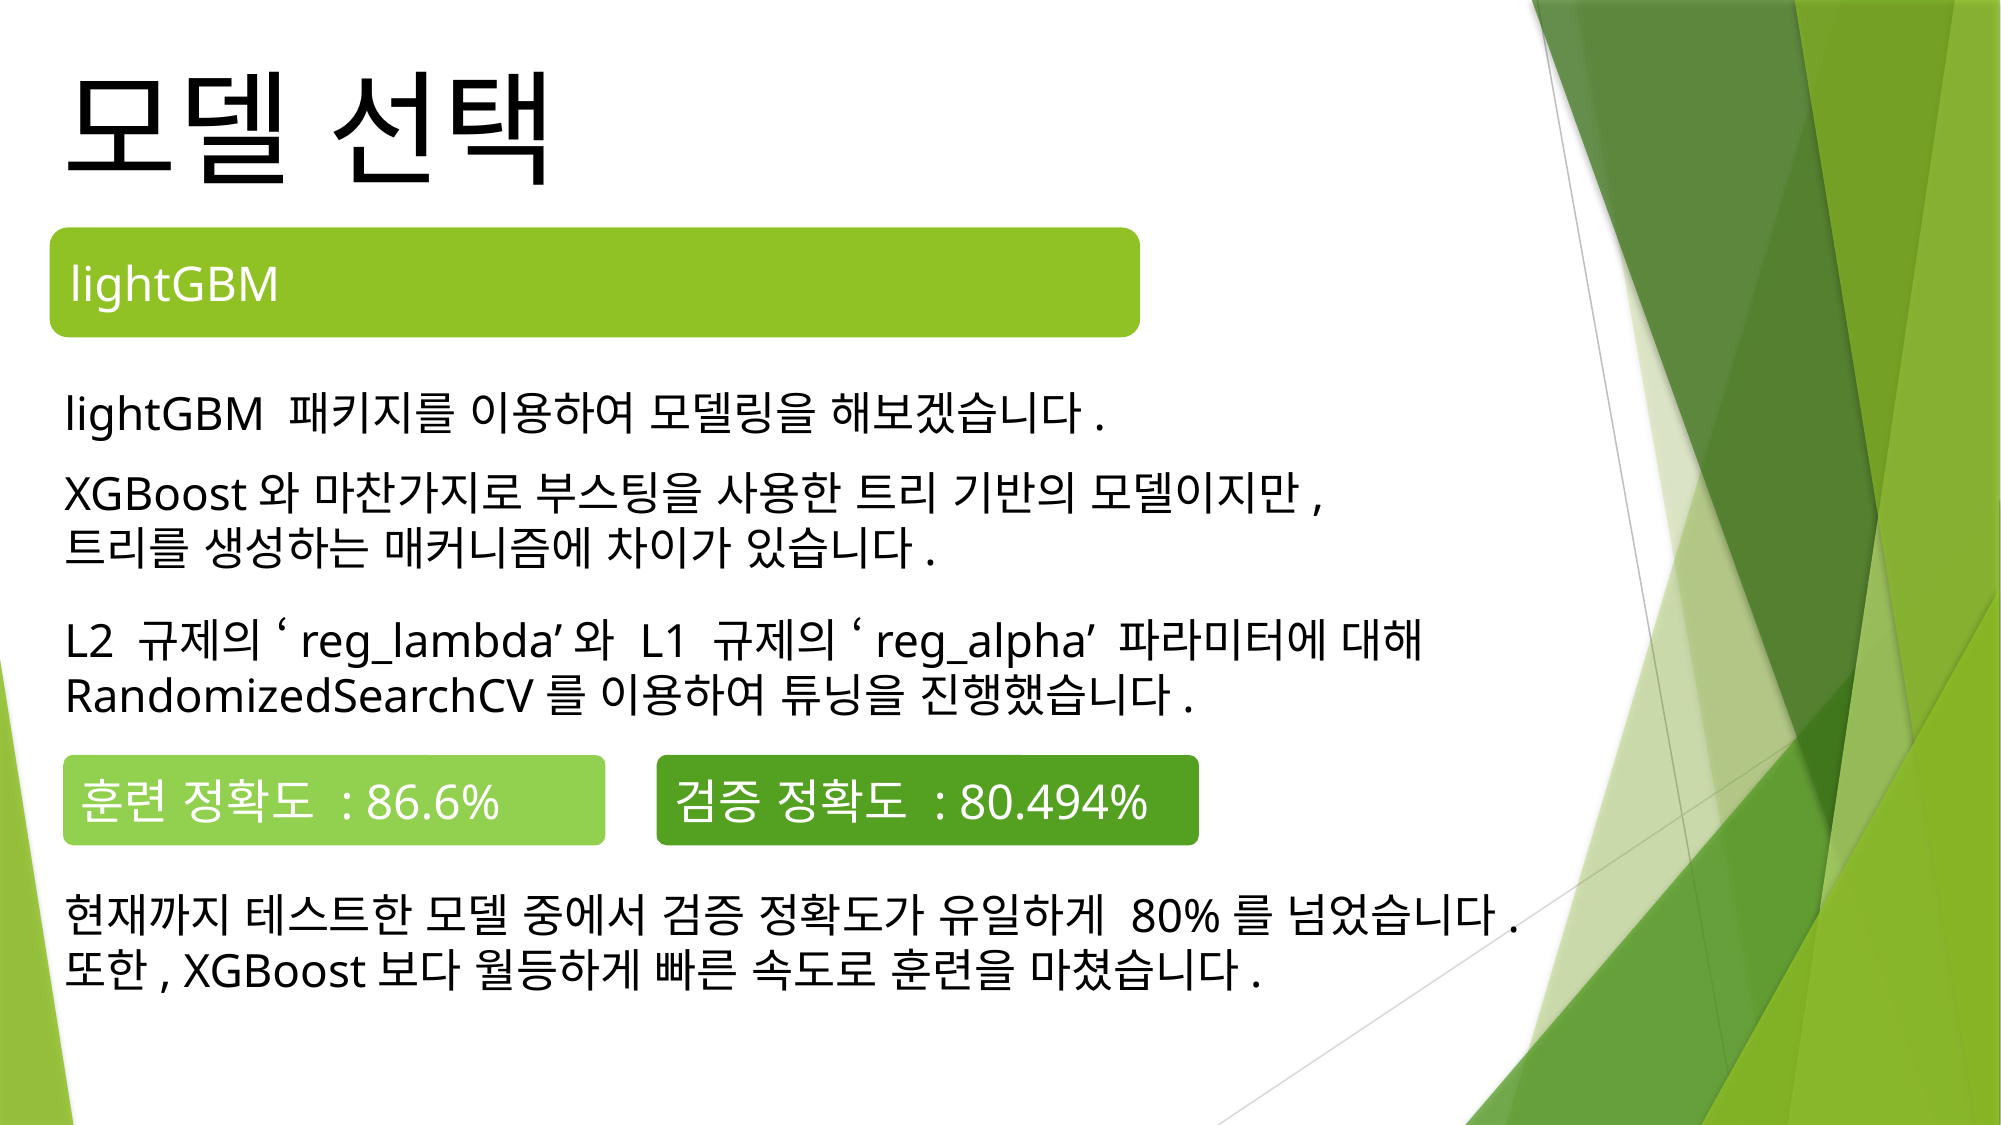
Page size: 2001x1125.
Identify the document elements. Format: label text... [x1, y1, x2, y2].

text_box 훈련 정확도 : 86.6% [61, 753, 607, 847]
text_box lightGBM 패키지를 이용하여 모델링을 해보겠습니다. XGBoost와 마찬가지로 부스팅을 사용한 트리 기반의 모델이지만, 트리를 생성하는 매커니즘에 차이가 있습니다. L2 규제의 ‘reg_lambda’와 L1 규제의 ‘reg_alpha’ 파라미터에 대해 RandomizedSearchCV를 이용하여 튜닝을 진행했습니다. 현재까지 테스트한 모델 중에서 검증 정확도가 유일하게 80%를 넘었습니다. 또한, XGBoost보다 월등하게 빠른 속도로 훈련을 마쳤습니다. [49, 377, 1950, 1005]
text_box 검증 정확도 : 80.494% [655, 753, 1201, 847]
text_box lightGBM [47, 225, 1142, 339]
text_box 모델 선택 [48, 43, 573, 209]
